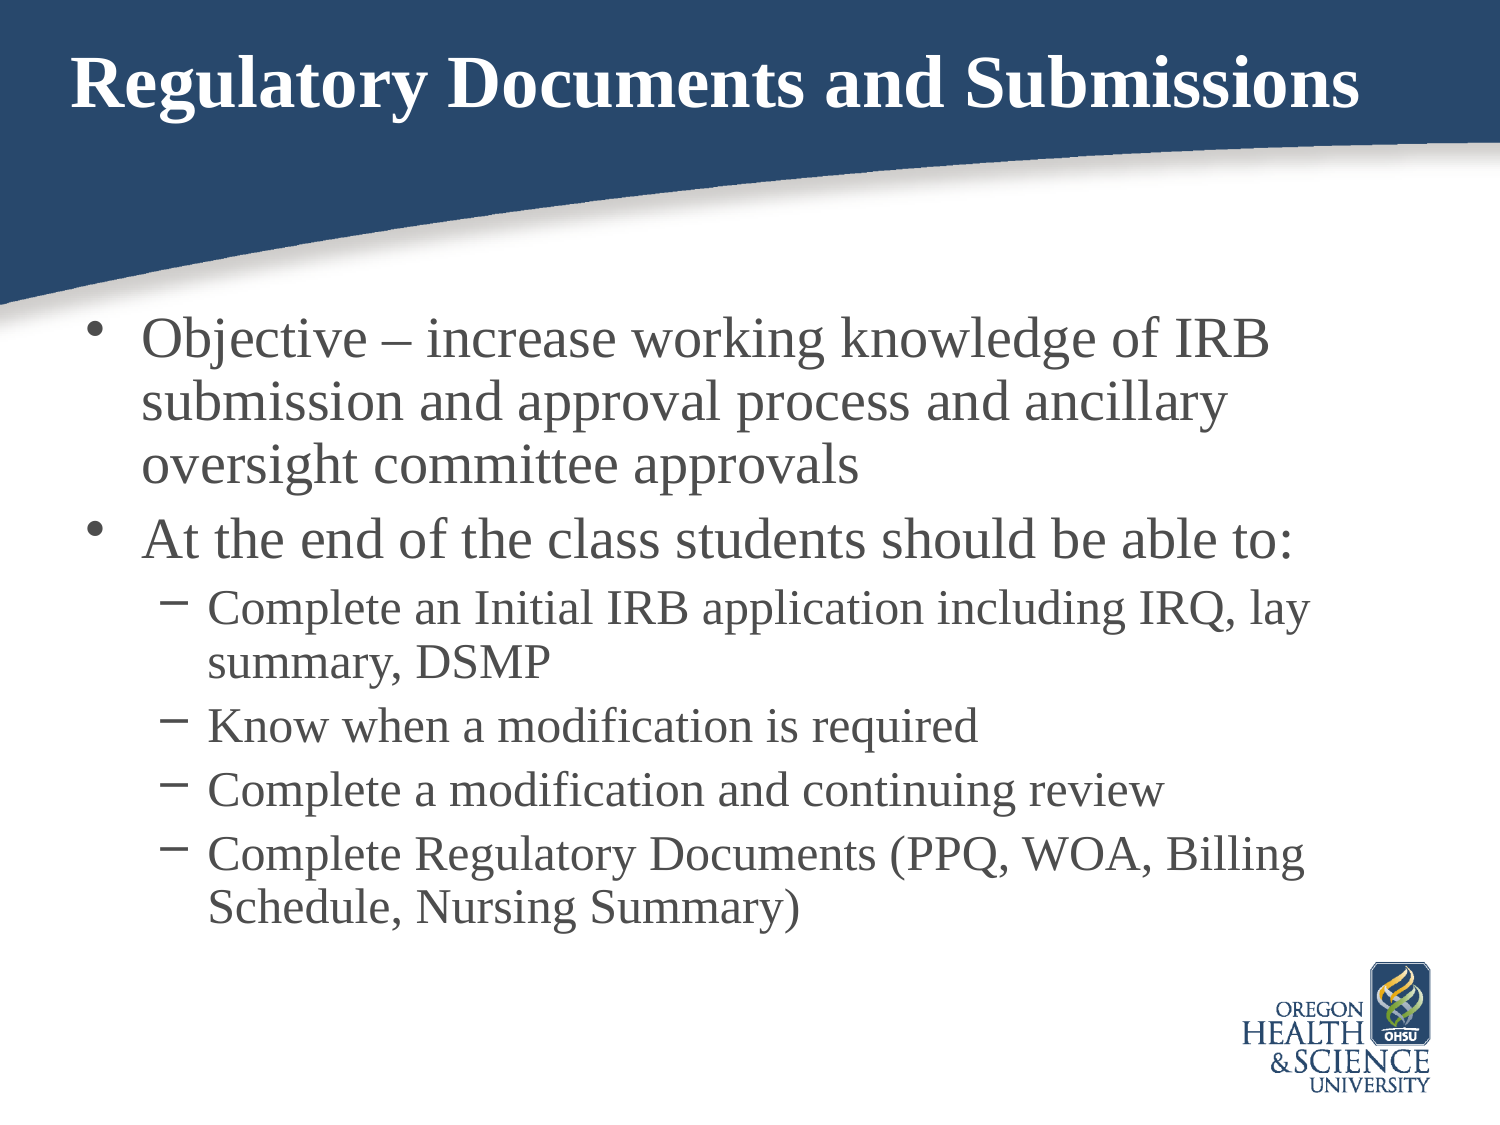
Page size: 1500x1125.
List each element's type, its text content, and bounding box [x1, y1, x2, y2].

picture [0, 0, 1500, 1125]
title Regulatory Documents and Submissions [70, 24, 1422, 126]
list Objective – increase working knowledge of IRB submission and approval process and ancillary oversight committee approvals At the end of the class students should be able to: Complete an Initial IRB application including IRQ, lay summary, DSMP Know when a modification is required Complete a modification and continuing review Complete Regulatory Documents (PPQ, WOA, Billing Schedule, Nursing Summary) [70, 299, 1421, 1006]
